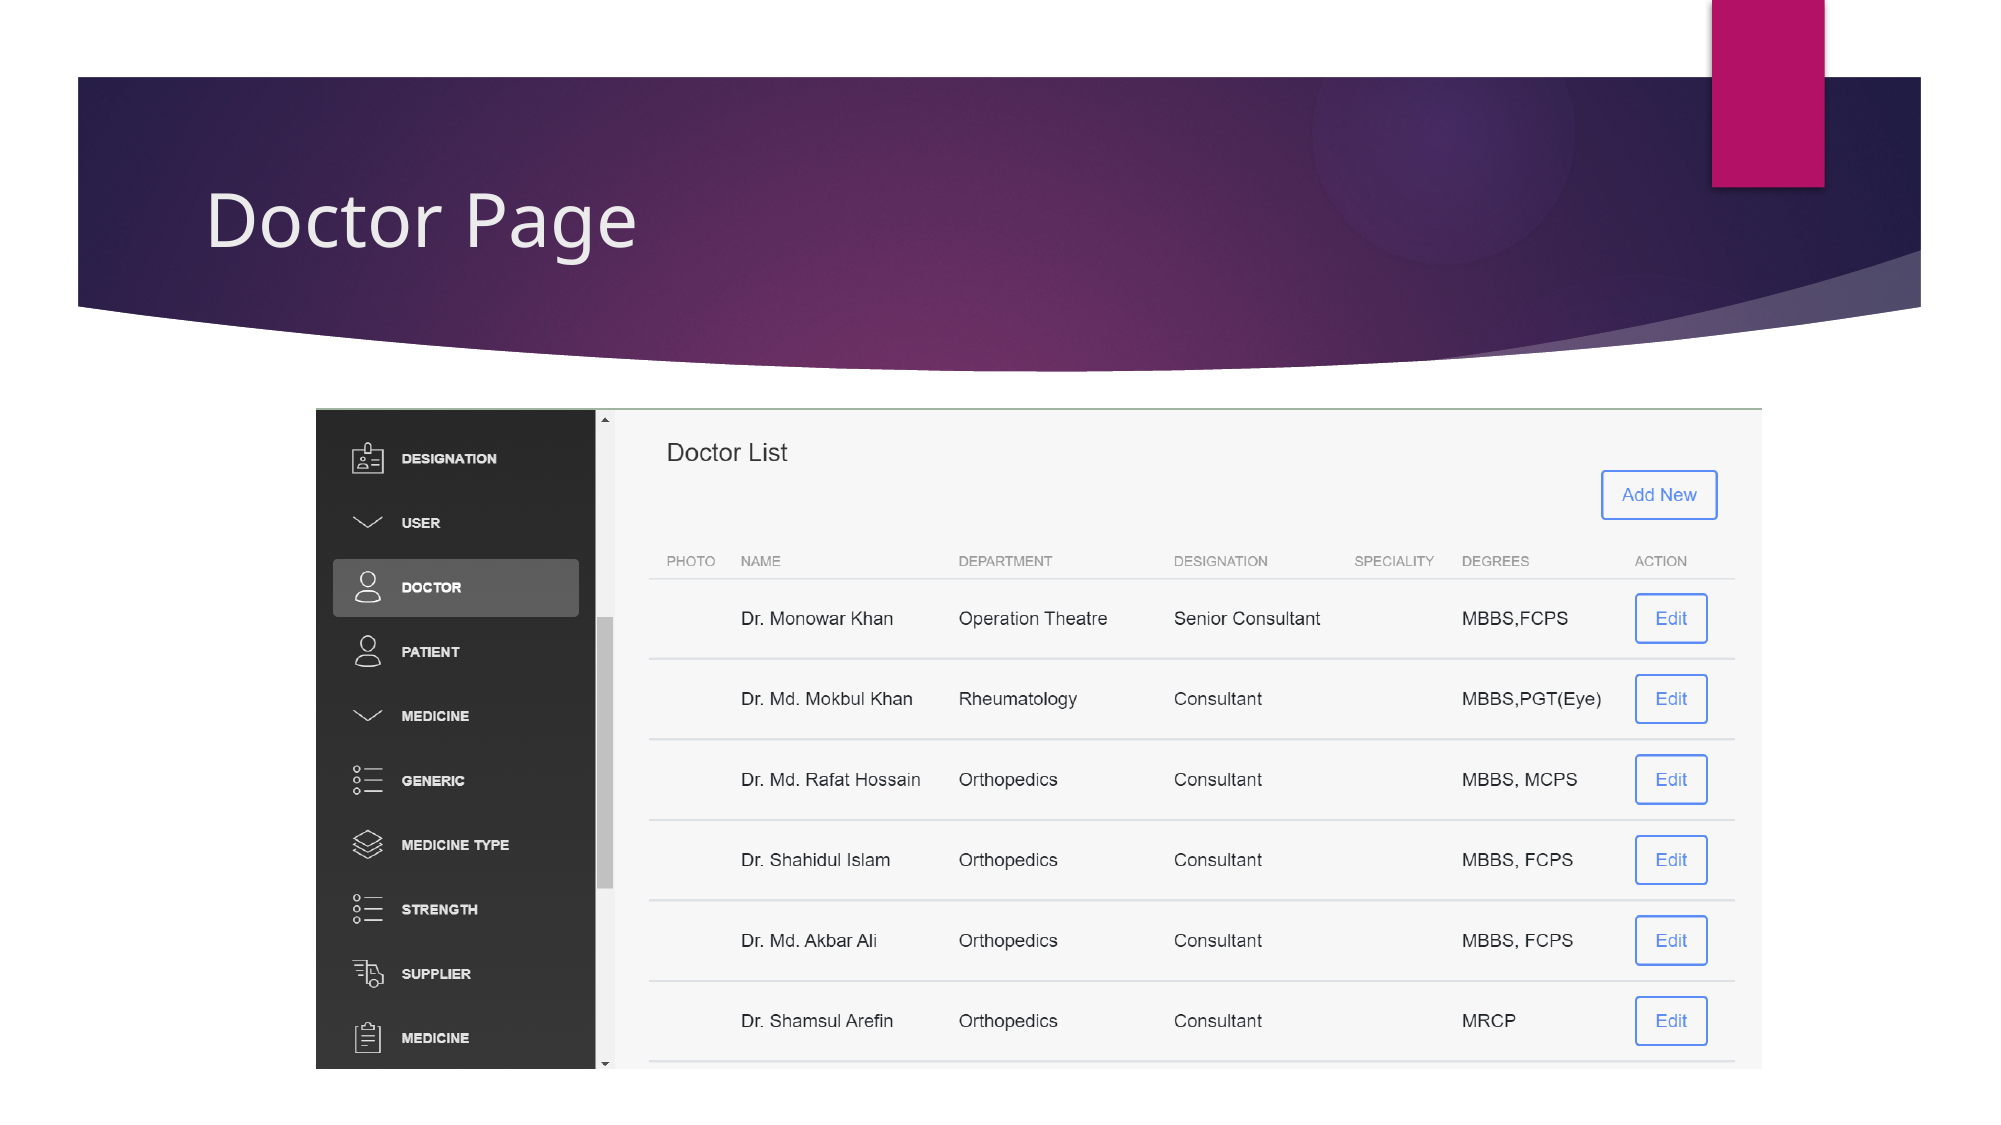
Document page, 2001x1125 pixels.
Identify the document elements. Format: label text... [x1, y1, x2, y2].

title Doctor Page [189, 159, 1627, 276]
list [316, 407, 1762, 1070]
